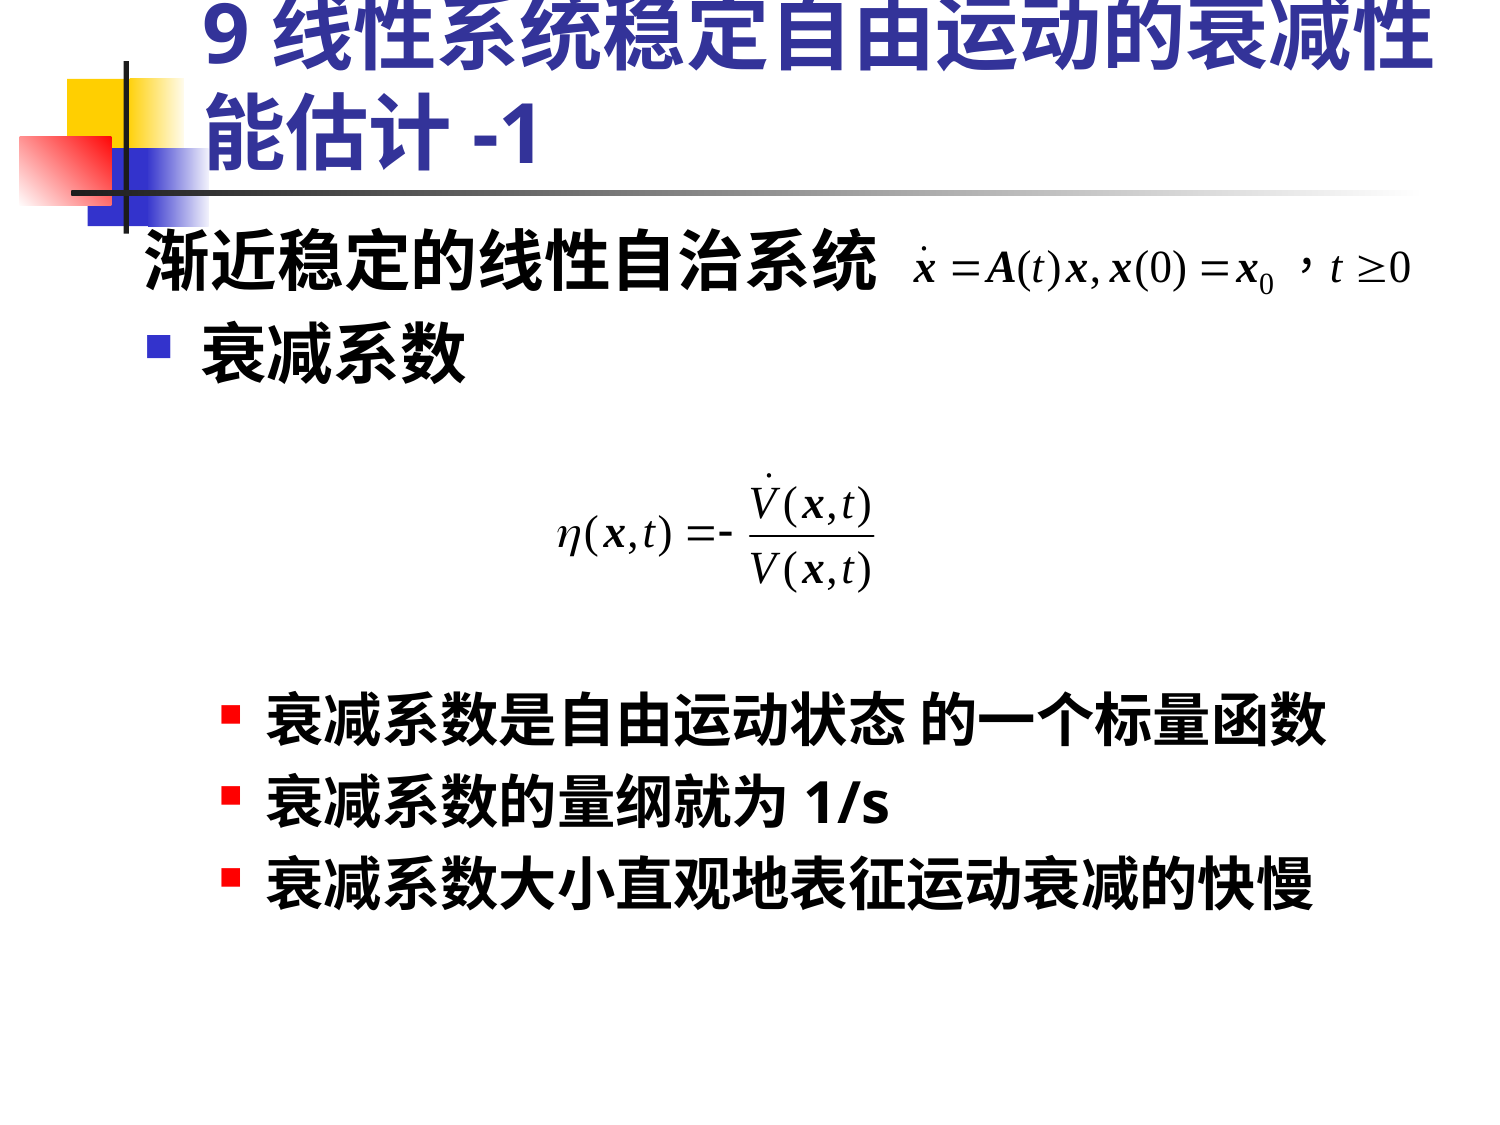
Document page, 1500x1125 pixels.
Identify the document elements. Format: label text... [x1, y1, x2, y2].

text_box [550, 468, 886, 606]
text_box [901, 233, 1421, 306]
title 9线性系统稳定自由运动的衰减性能估计-1 [187, 1, 1467, 188]
list 渐近稳定的线性自治系统 衰减系数 衰减系数是自由运动状态 的一个标量函数 衰减系数的量纲就为1/s 衰减系数大小直观地表征运动衰减的快慢 [128, 210, 1470, 1007]
